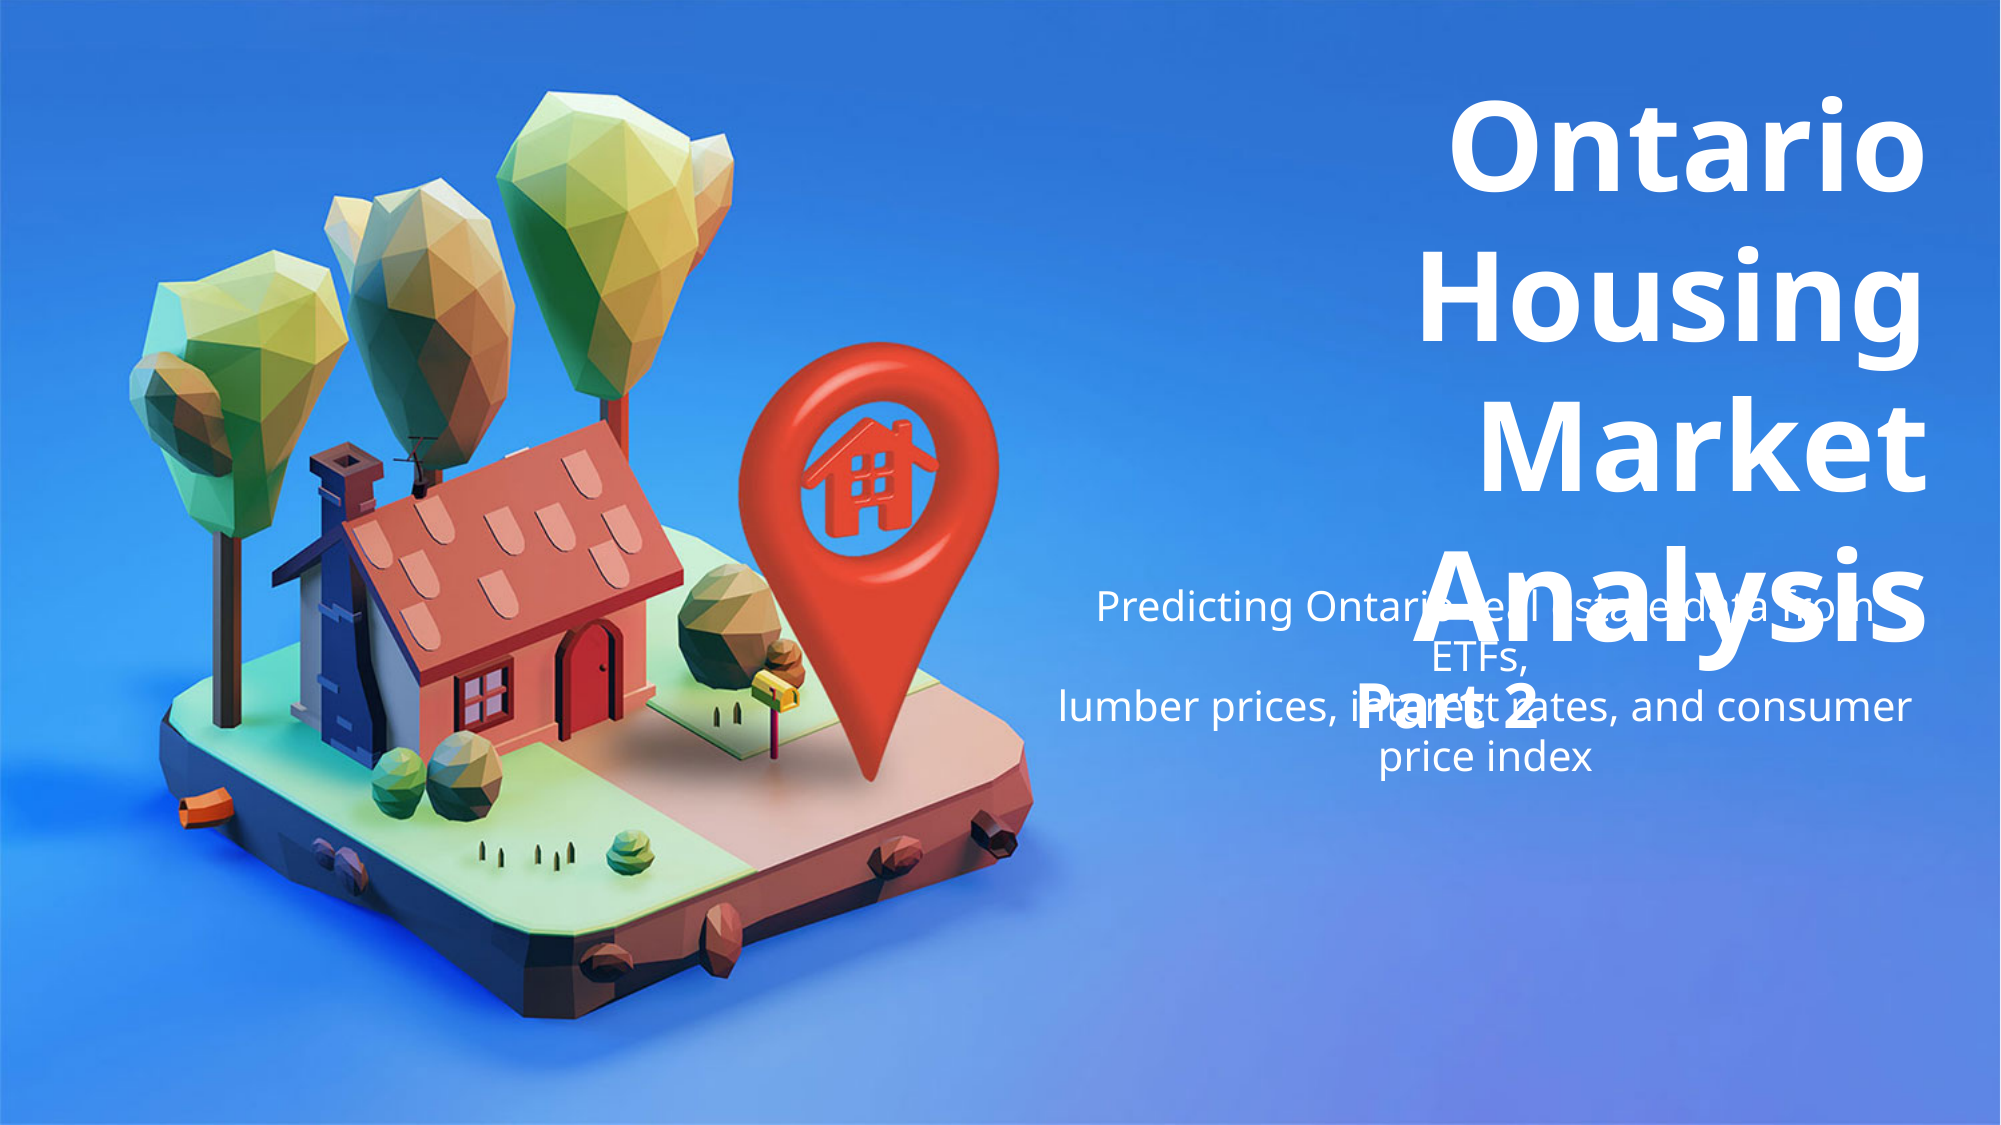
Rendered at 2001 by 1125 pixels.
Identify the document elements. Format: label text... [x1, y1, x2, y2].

picture [0, 0, 2001, 1125]
text_box Predicting Ontario real estate data from ETFs, lumber prices, interest rates, and consumer price index [1026, 572, 1945, 788]
text_box Ontario Housing Market Analysis Part 2 [948, 58, 1945, 749]
